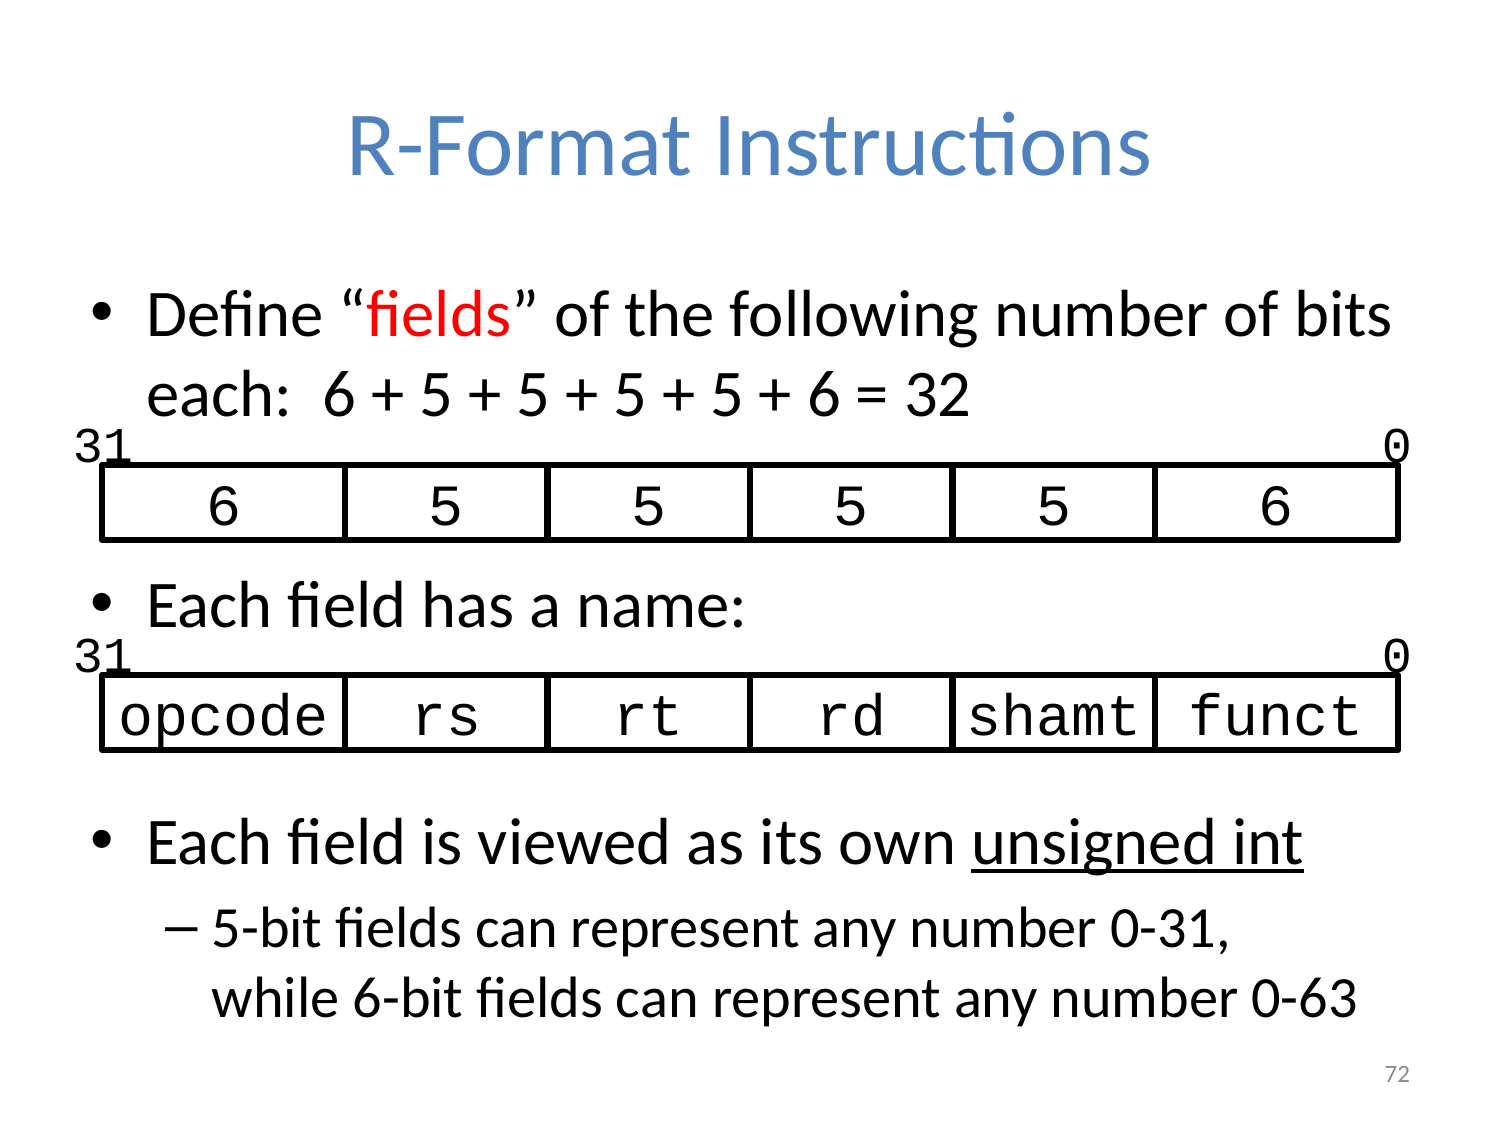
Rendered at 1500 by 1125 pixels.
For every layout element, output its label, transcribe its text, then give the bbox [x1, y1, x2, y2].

title R-Format Instructions [75, 45, 1425, 233]
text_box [57, 614, 1428, 751]
list Define “fields” of the following number of bits each: 6 + 5 + 5 + 5 + 5 + 6 = 32 Each field has a name: Each field is viewed as its own unsigned int 5-bit fields can represent any number 0-31, while 6-bit fields can represent any number 0-63 [75, 547, 1425, 613]
list Define “fields” of the following number of bits each: 6 + 5 + 5 + 5 + 5 + 6 = 32 Each field has a name: Each field is viewed as its own unsigned int 5-bit fields can represent any number 0-31, while 6-bit fields can represent any number 0-63 [75, 262, 1425, 403]
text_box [57, 404, 1428, 541]
slide_number 72 [1074, 1042, 1425, 1103]
list Define “fields” of the following number of bits each: 6 + 5 + 5 + 5 + 5 + 6 = 32 Each field has a name: Each field is viewed as its own unsigned int 5-bit fields can represent any number 0-31, while 6-bit fields can represent any number 0-63 [75, 757, 1425, 1073]
